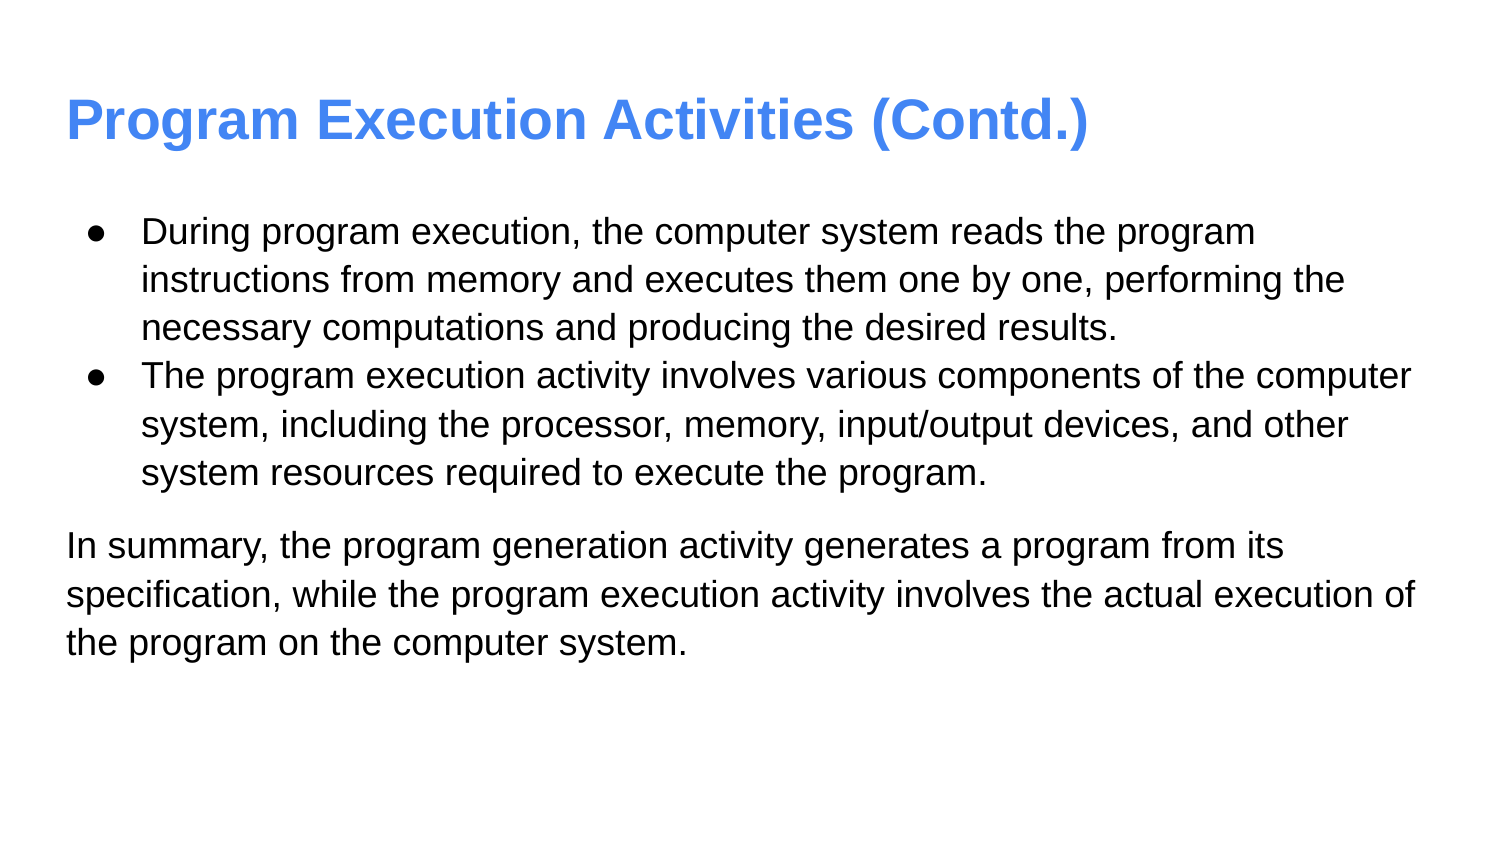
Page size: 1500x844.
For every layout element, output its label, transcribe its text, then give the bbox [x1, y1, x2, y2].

list During program execution, the computer system reads the program instructions from memory and executes them one by one, performing the necessary computations and producing the desired results. The program execution activity involves various components of the computer system, including the processor, memory, input/output devices, and other system resources required to execute the program. In summary, the program generation activity generates a program from its specification, while the program execution activity involves the actual execution of the program on the computer system. [51, 189, 1449, 750]
title Program Execution Activities (Contd.) [51, 72, 1449, 167]
